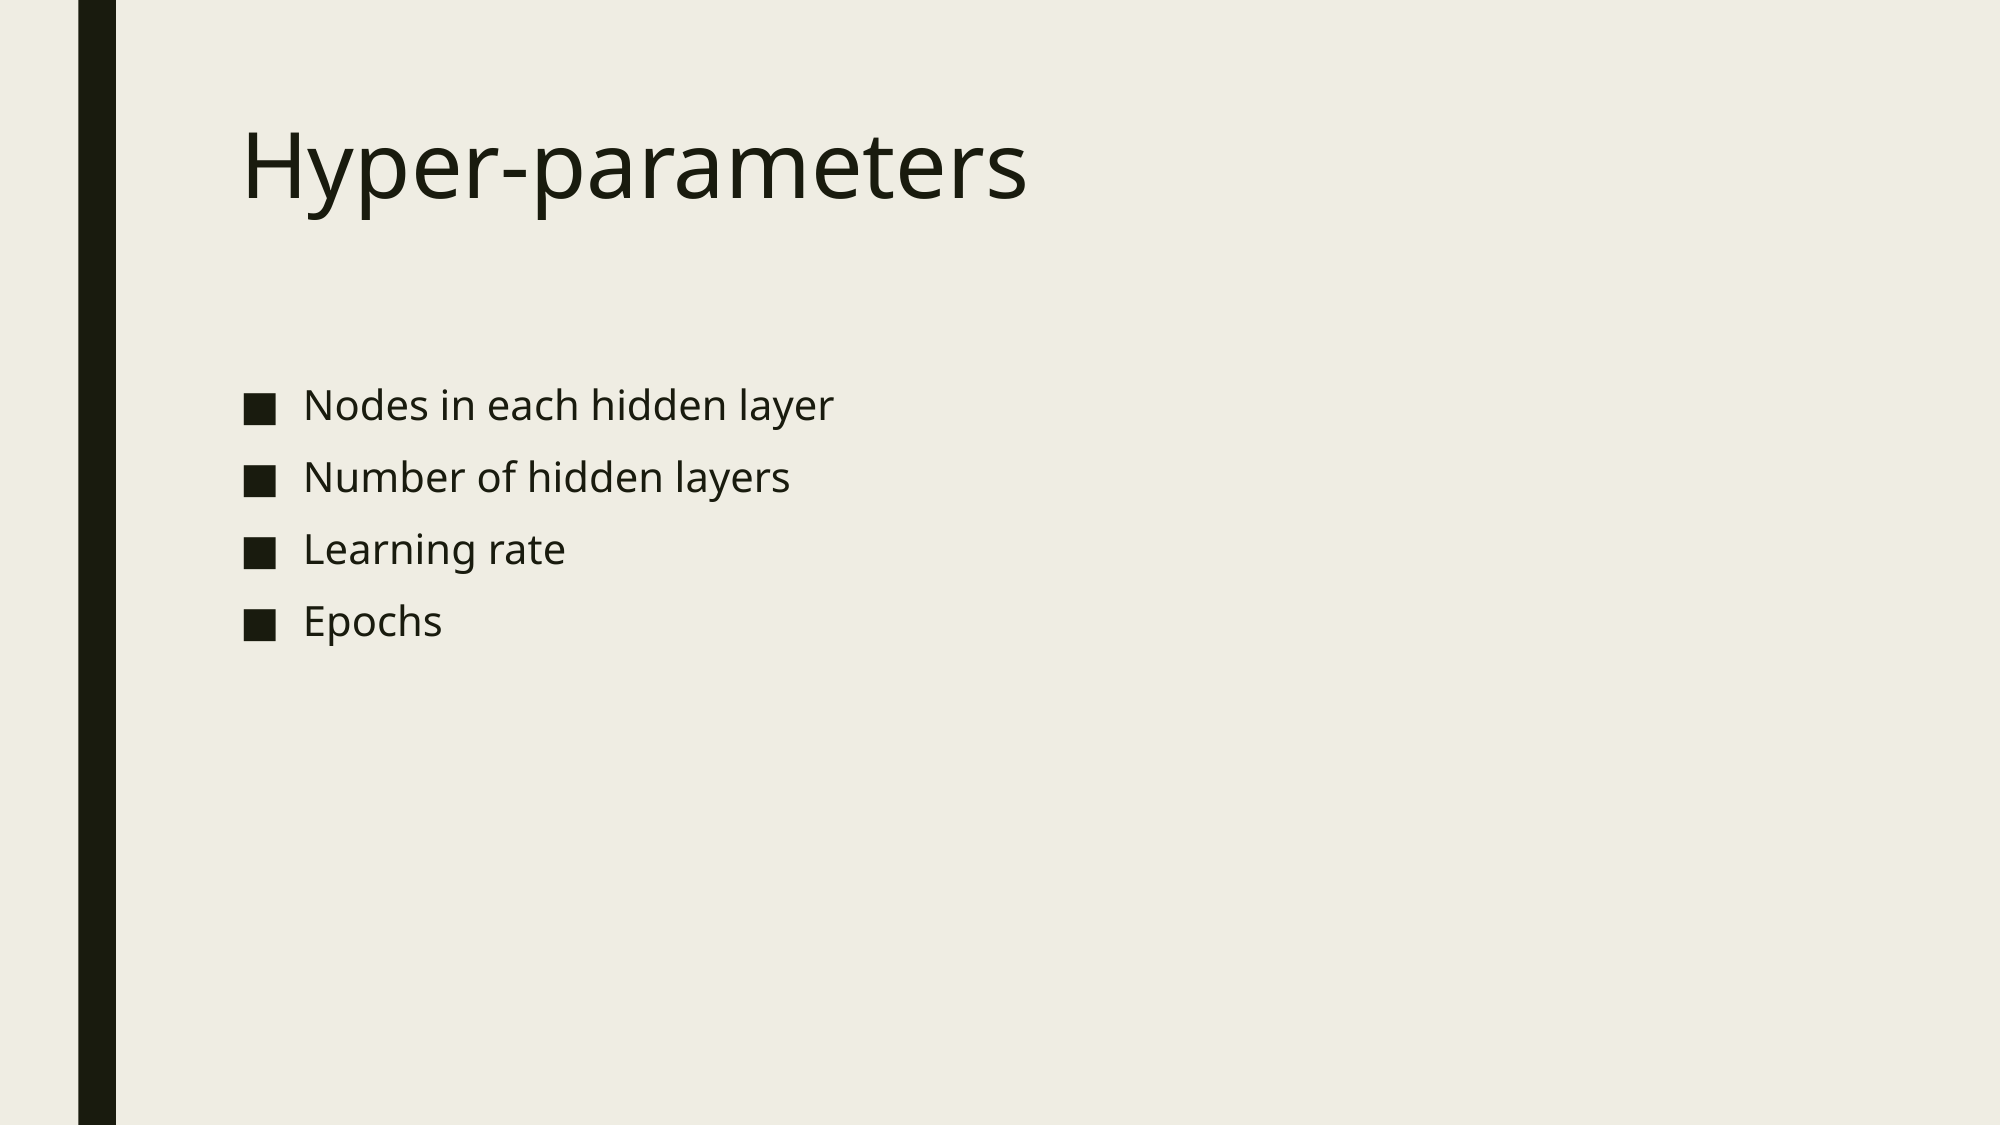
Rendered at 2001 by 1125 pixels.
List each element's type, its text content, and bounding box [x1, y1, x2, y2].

title Hyper-parameters [225, 112, 1800, 357]
list Nodes in each hidden layer Number of hidden layers Learning rate Epochs [225, 375, 1800, 963]
